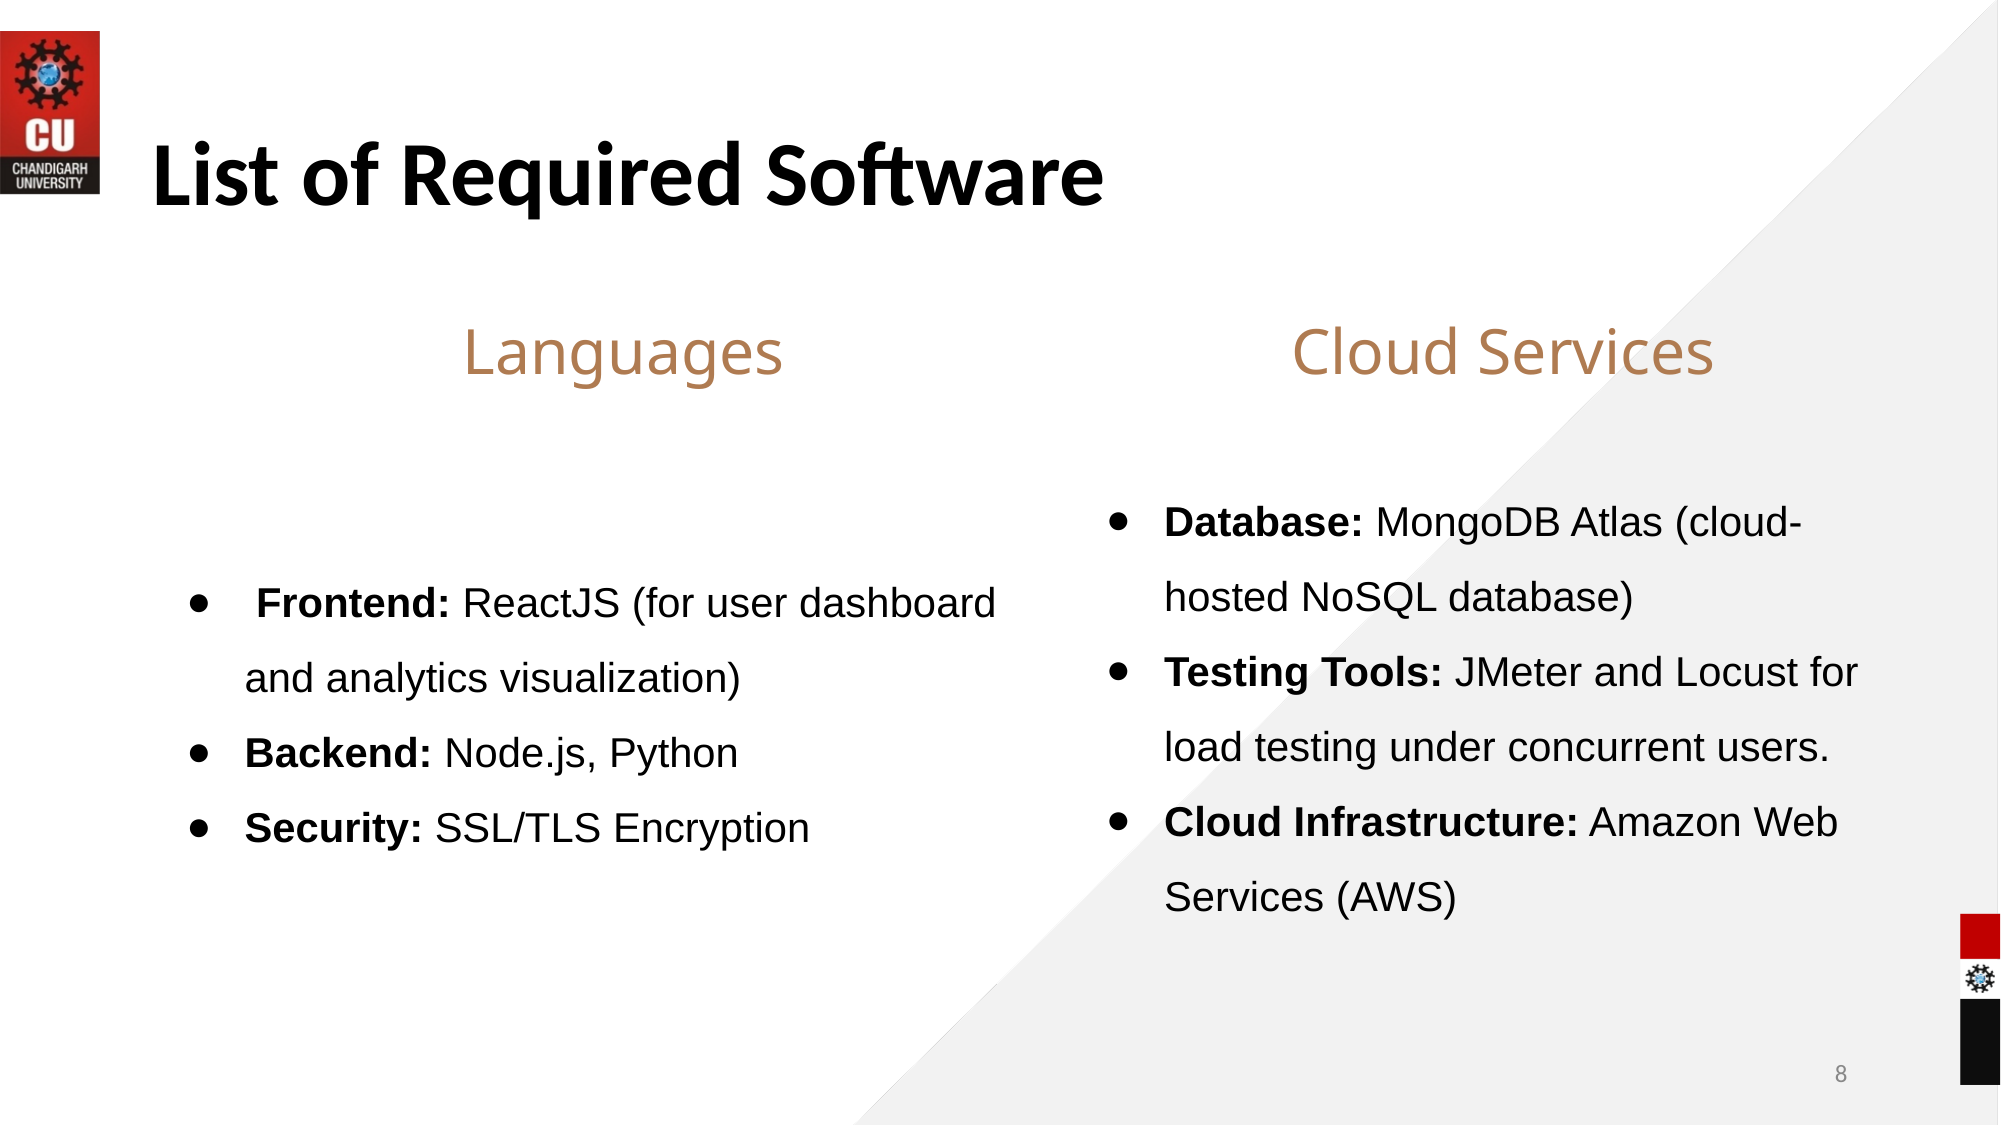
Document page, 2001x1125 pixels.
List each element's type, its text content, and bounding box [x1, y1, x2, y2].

text_box Database: MongoDB Atlas (cloud-hosted NoSQL database) Testing Tools: JMeter and Locust for load testing under concurrent users. Cloud Infrastructure: Amazon Web Services (AWS) [1074, 422, 1891, 967]
text_box Cloud Services [1145, 296, 1863, 402]
text_box Frontend: ReactJS (for user dashboard and analytics visualization) Backend: Node.js, Python Security: SSL/TLS Encryption [154, 422, 1023, 980]
picture [0, 0, 2001, 1125]
title List of Required Software [137, 59, 1863, 278]
text_box Languages [265, 296, 983, 402]
slide_number ‹#› [1412, 1042, 1863, 1103]
